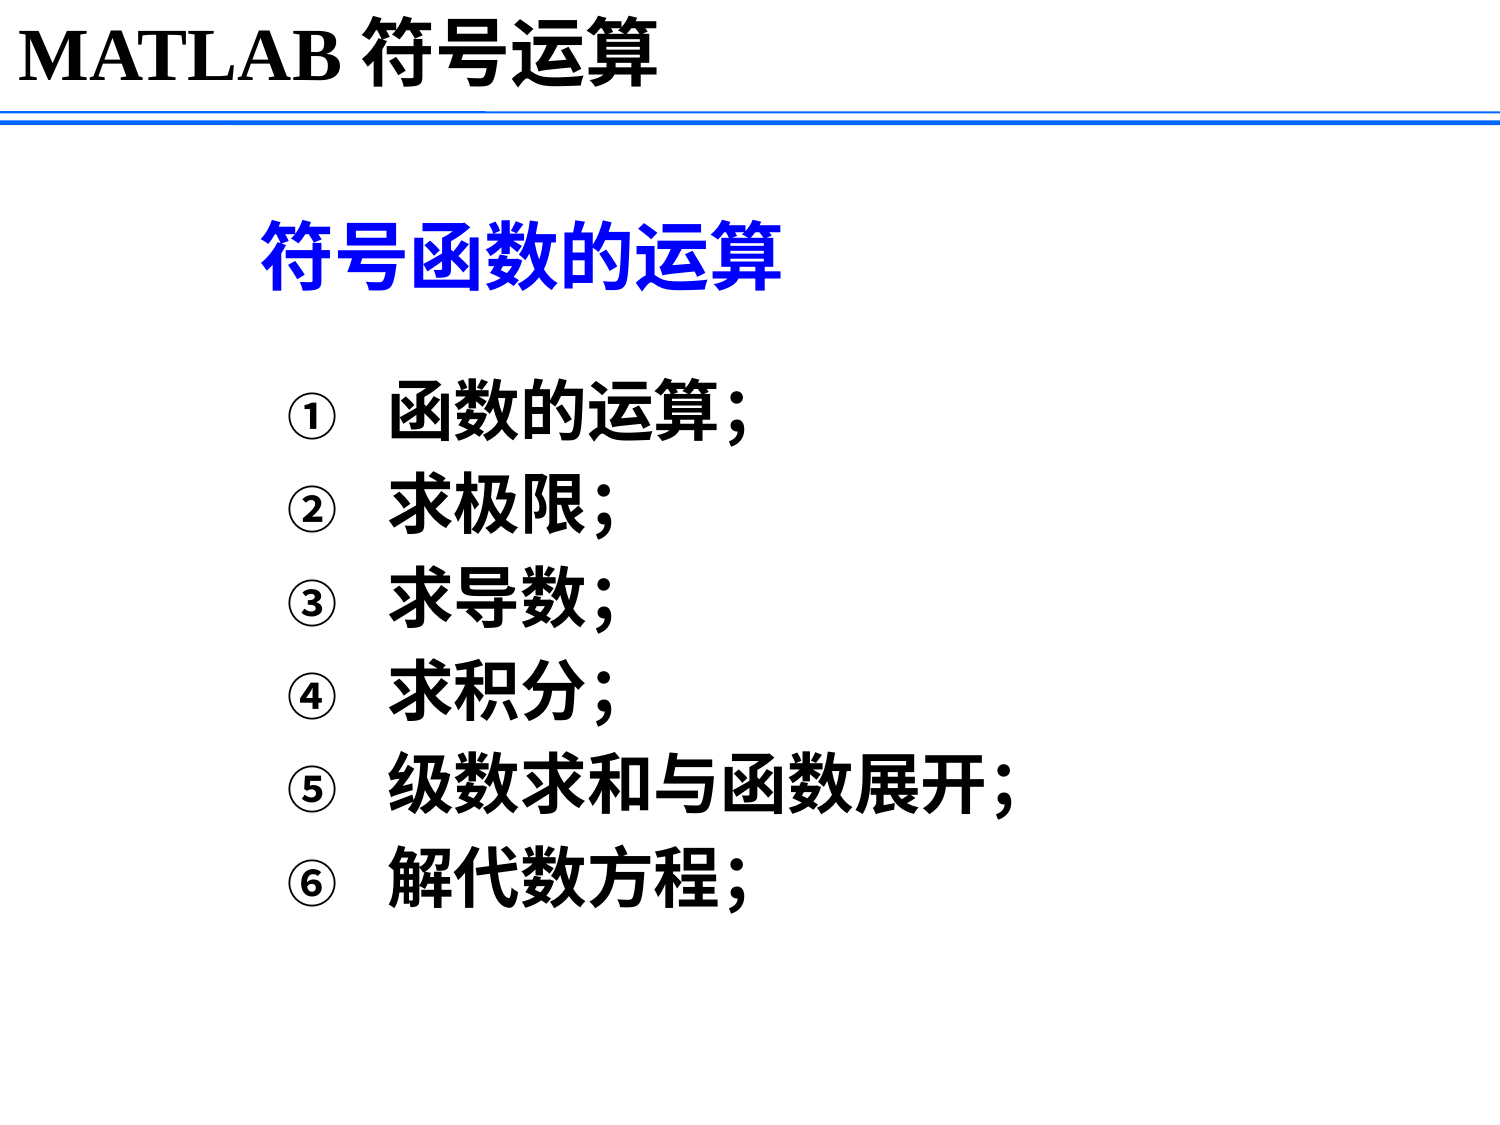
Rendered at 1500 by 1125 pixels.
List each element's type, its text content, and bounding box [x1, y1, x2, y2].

text_box 函数的运算； 求极限； 求导数； 求积分； 级数求和与函数展开； 解代数方程； [272, 361, 1171, 1071]
text_box 符号函数的运算 [244, 201, 965, 307]
text_box MATLAB符号运算 [0, 5, 1500, 96]
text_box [0, 112, 1500, 123]
